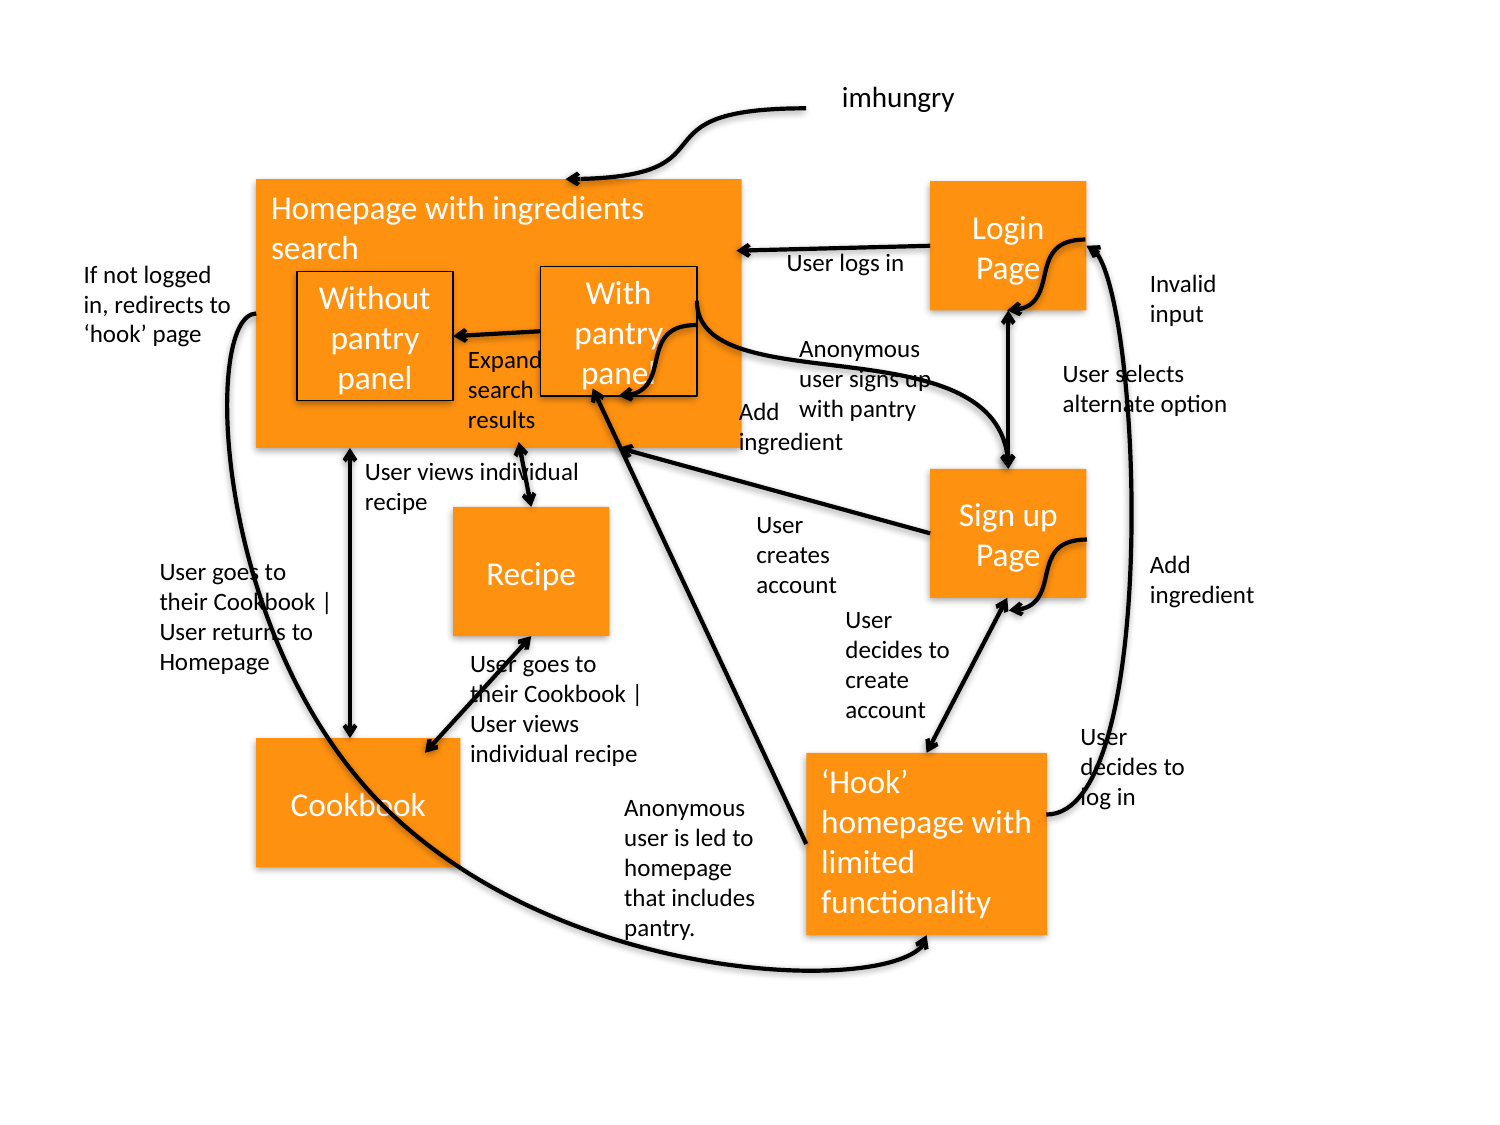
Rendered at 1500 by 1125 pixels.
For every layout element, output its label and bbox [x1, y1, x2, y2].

text_box [68, 70, 1276, 951]
